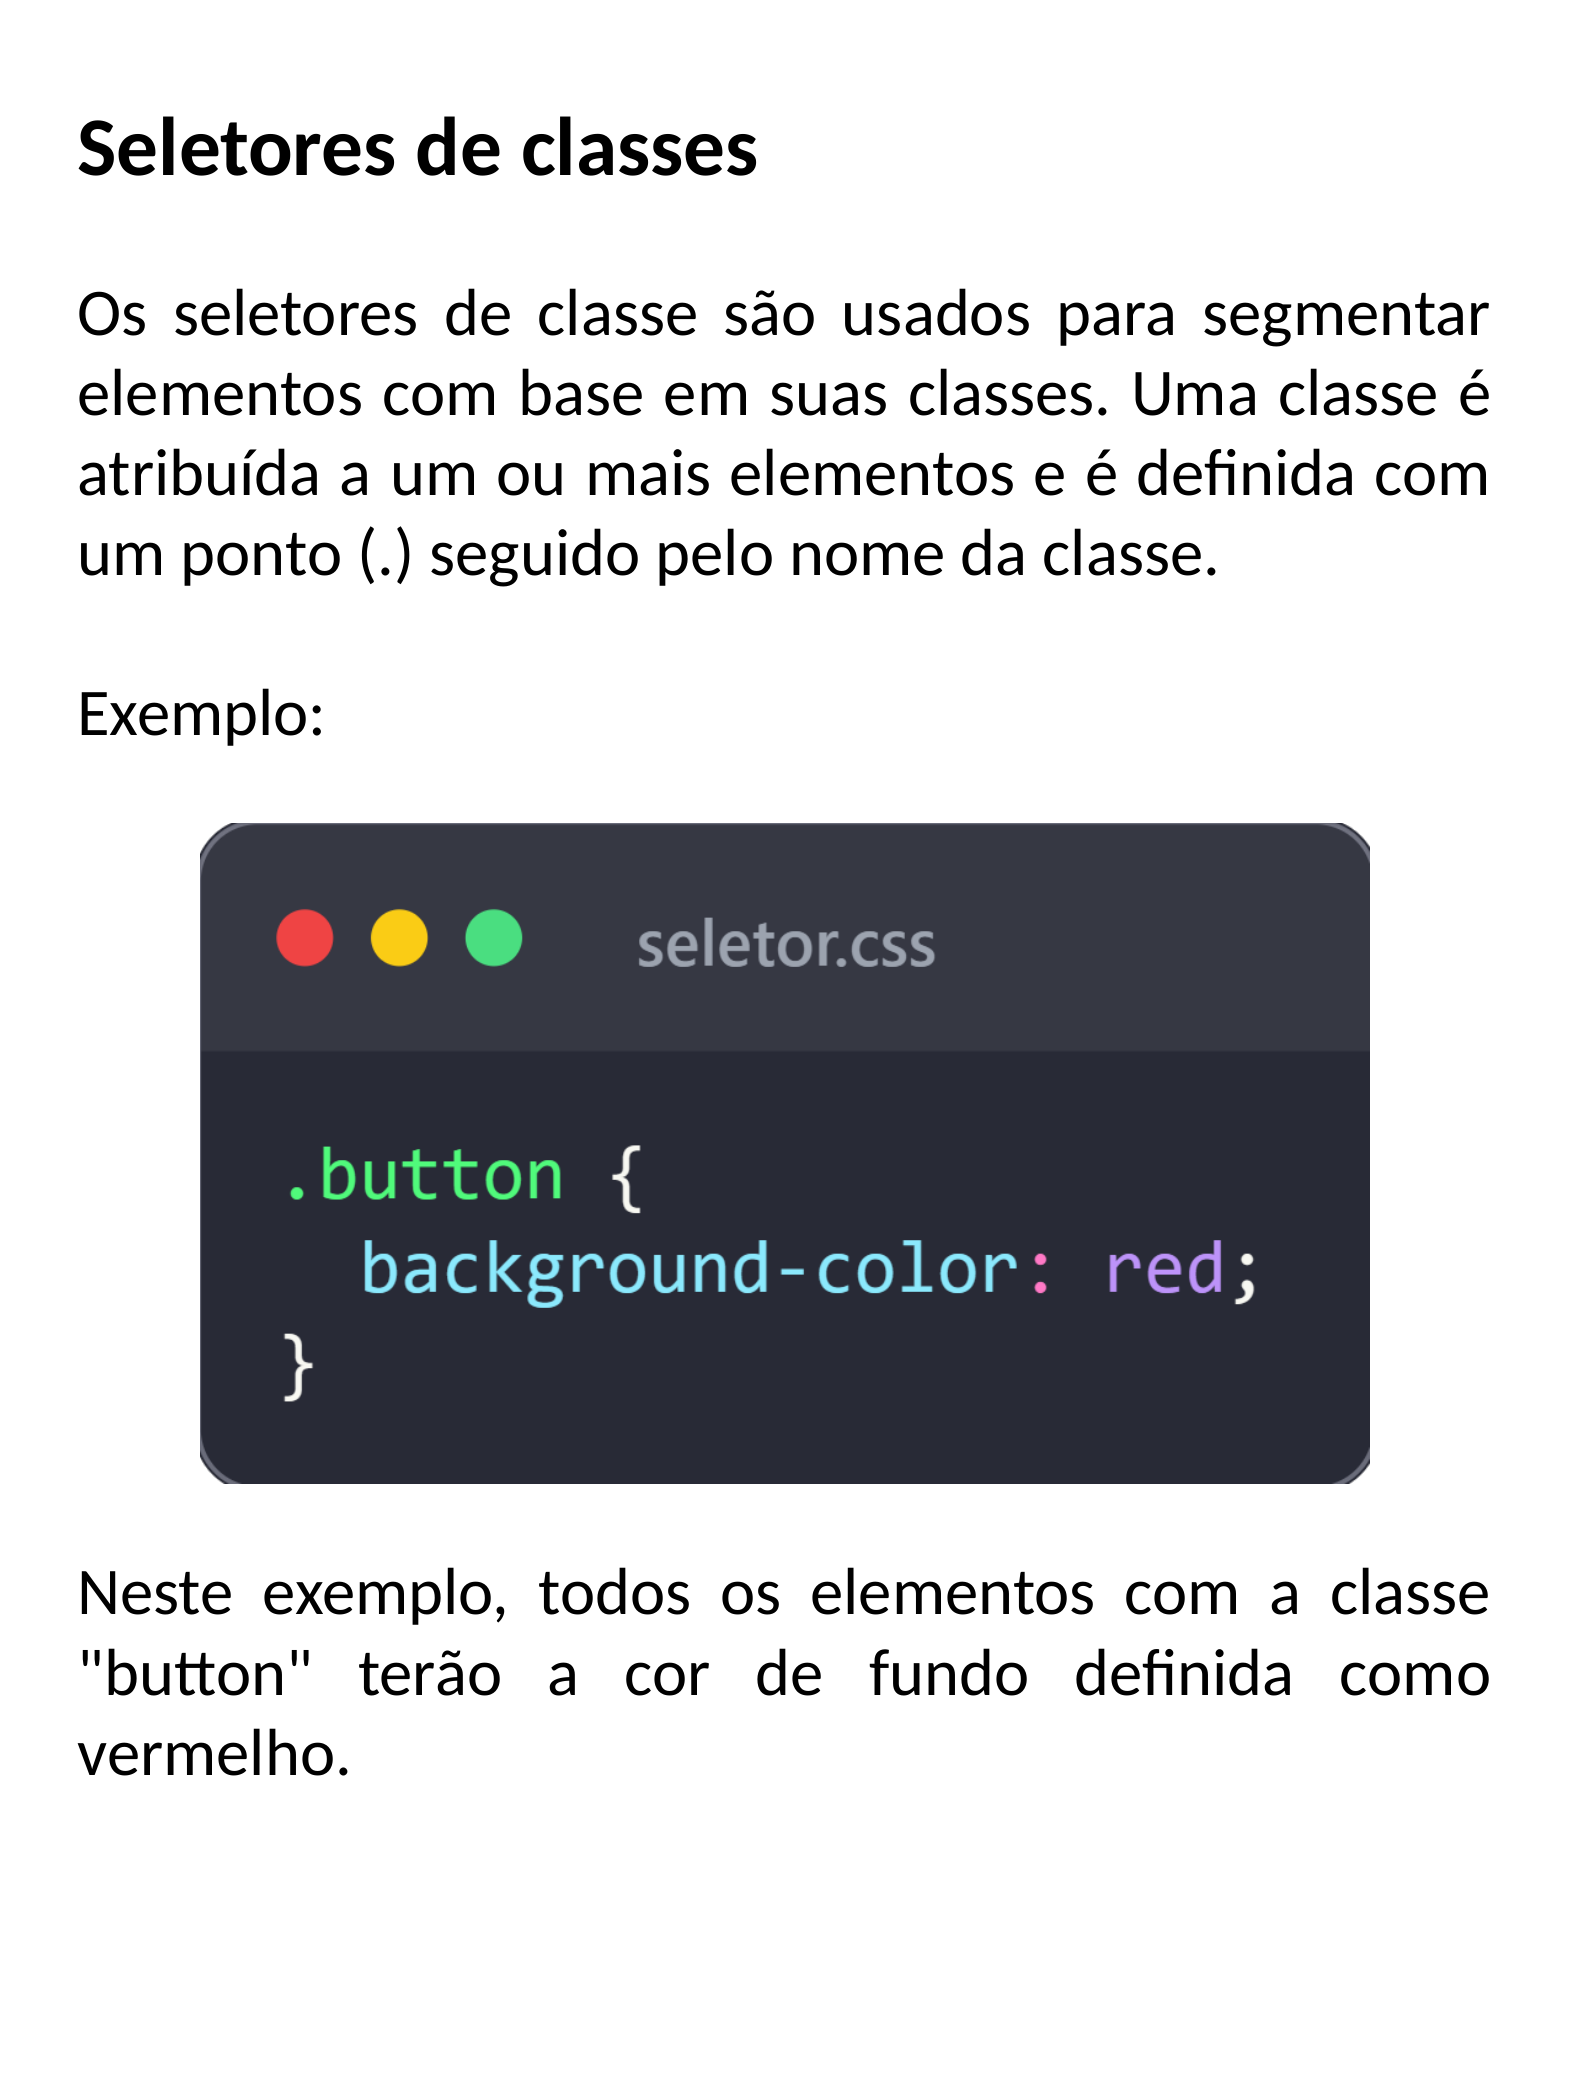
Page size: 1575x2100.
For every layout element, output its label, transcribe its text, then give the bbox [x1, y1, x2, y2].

text_box Seletores de classes [62, 85, 1508, 201]
text_box Os seletores de classe são usados para segmentar elementos com base em suas classes. Uma classe é atribuída a um ou mais elementos e é definida com um ponto (.) seguido pelo nome da classe. Exemplo: [62, 261, 1508, 757]
text_box Neste exemplo, todos os elementos com a classe "button" terão a cor de fundo definida como vermelho. [62, 1540, 1508, 1796]
picture [200, 823, 1370, 1484]
